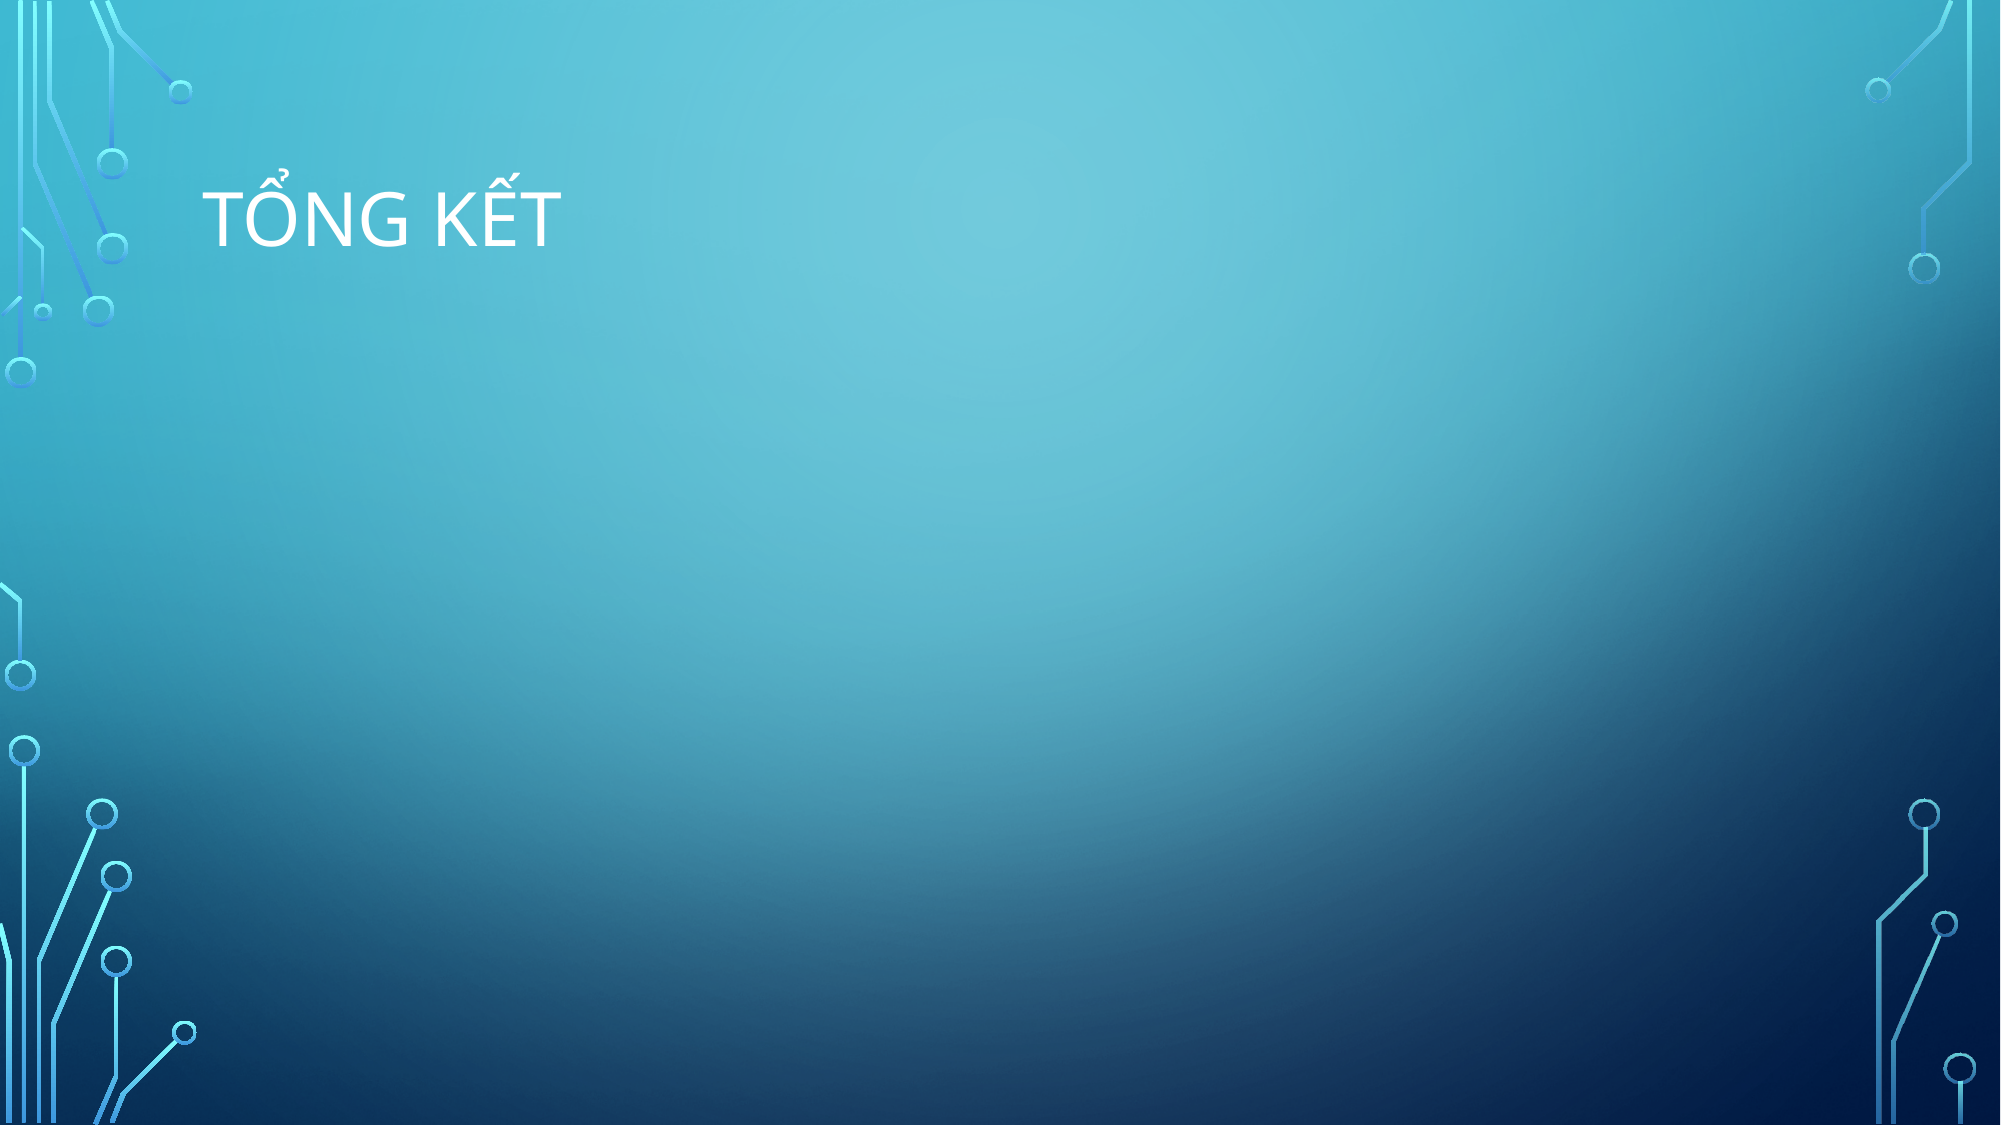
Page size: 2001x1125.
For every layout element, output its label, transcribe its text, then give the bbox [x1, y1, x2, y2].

title TỔNG KẾT [187, 101, 1813, 344]
